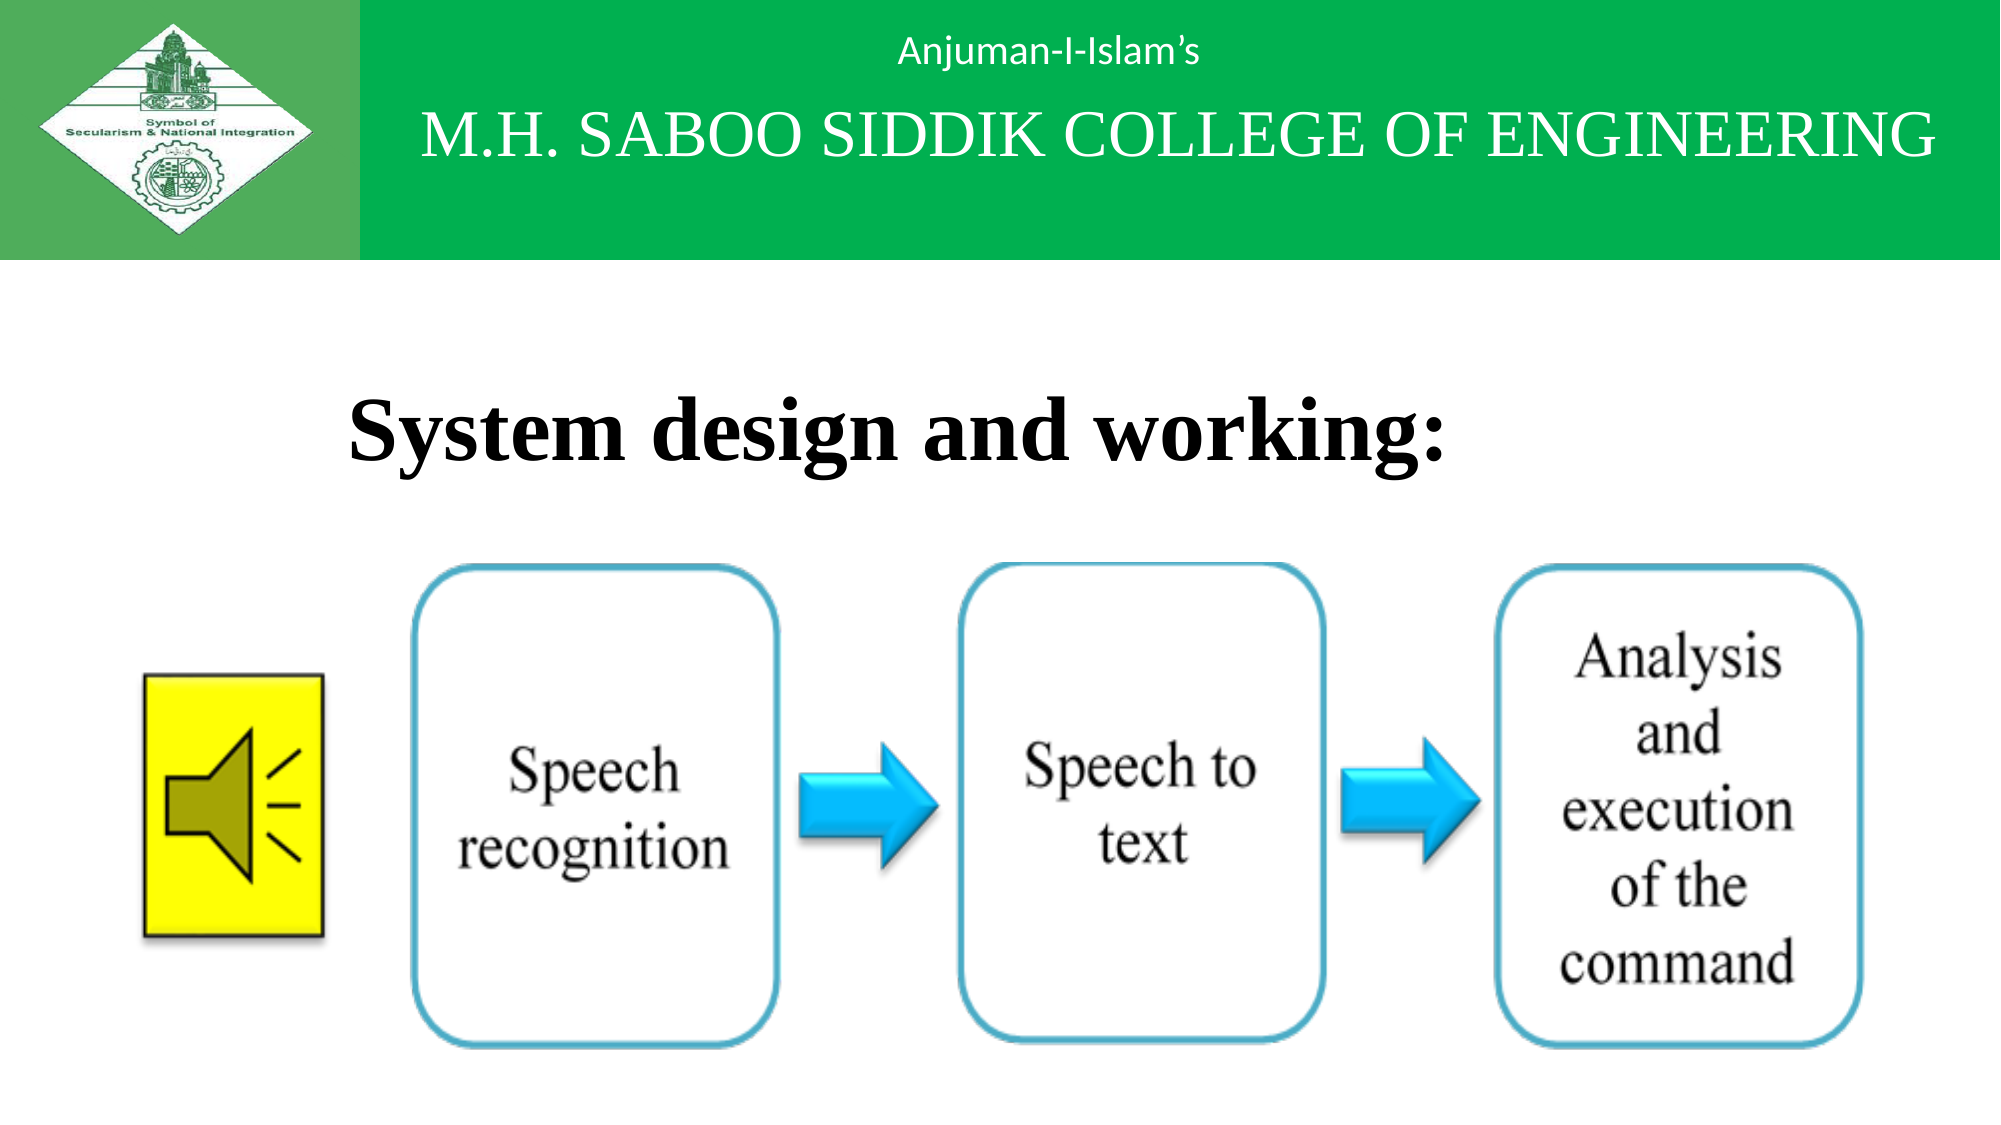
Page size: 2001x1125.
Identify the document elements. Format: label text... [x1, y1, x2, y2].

picture [0, 0, 360, 260]
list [130, 562, 1869, 1052]
title System design and working: [332, 355, 1535, 506]
text_box Anjuman-I-Islam’s [856, 2, 1242, 93]
text_box M.H. SABOO SIDDIK COLLEGE OF ENGINEERING [359, 0, 2000, 261]
